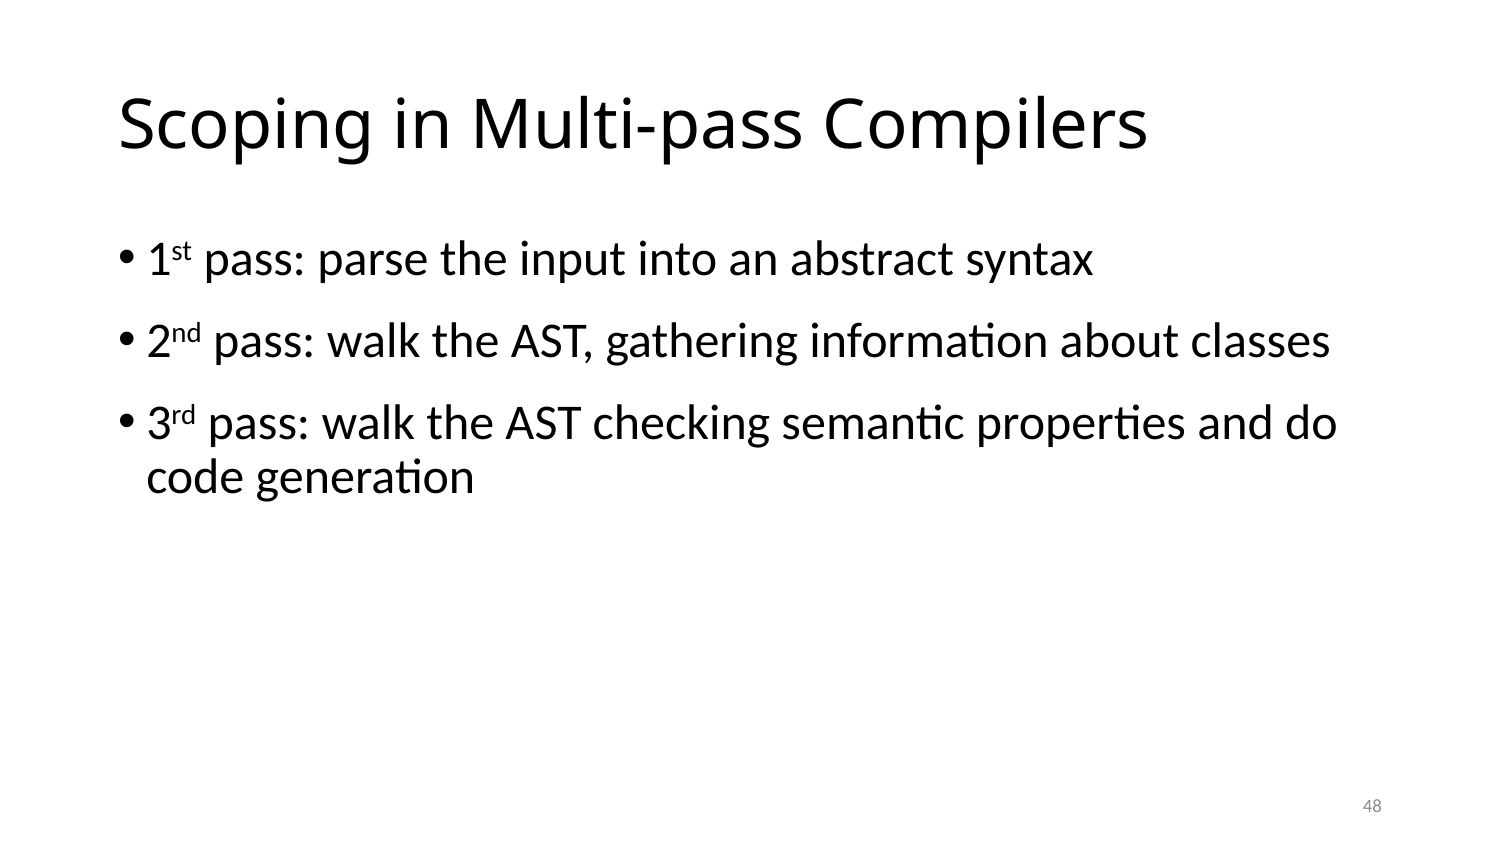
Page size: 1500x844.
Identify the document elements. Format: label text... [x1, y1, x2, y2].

title Scoping in Multi-pass Compilers [103, 44, 1397, 208]
slide_number 48 [1059, 782, 1397, 827]
list 1st pass: parse the input into an abstract syntax 2nd pass: walk the AST, gathering information about classes 3rd pass: walk the AST checking semantic properties and do code generation [103, 224, 1397, 760]
